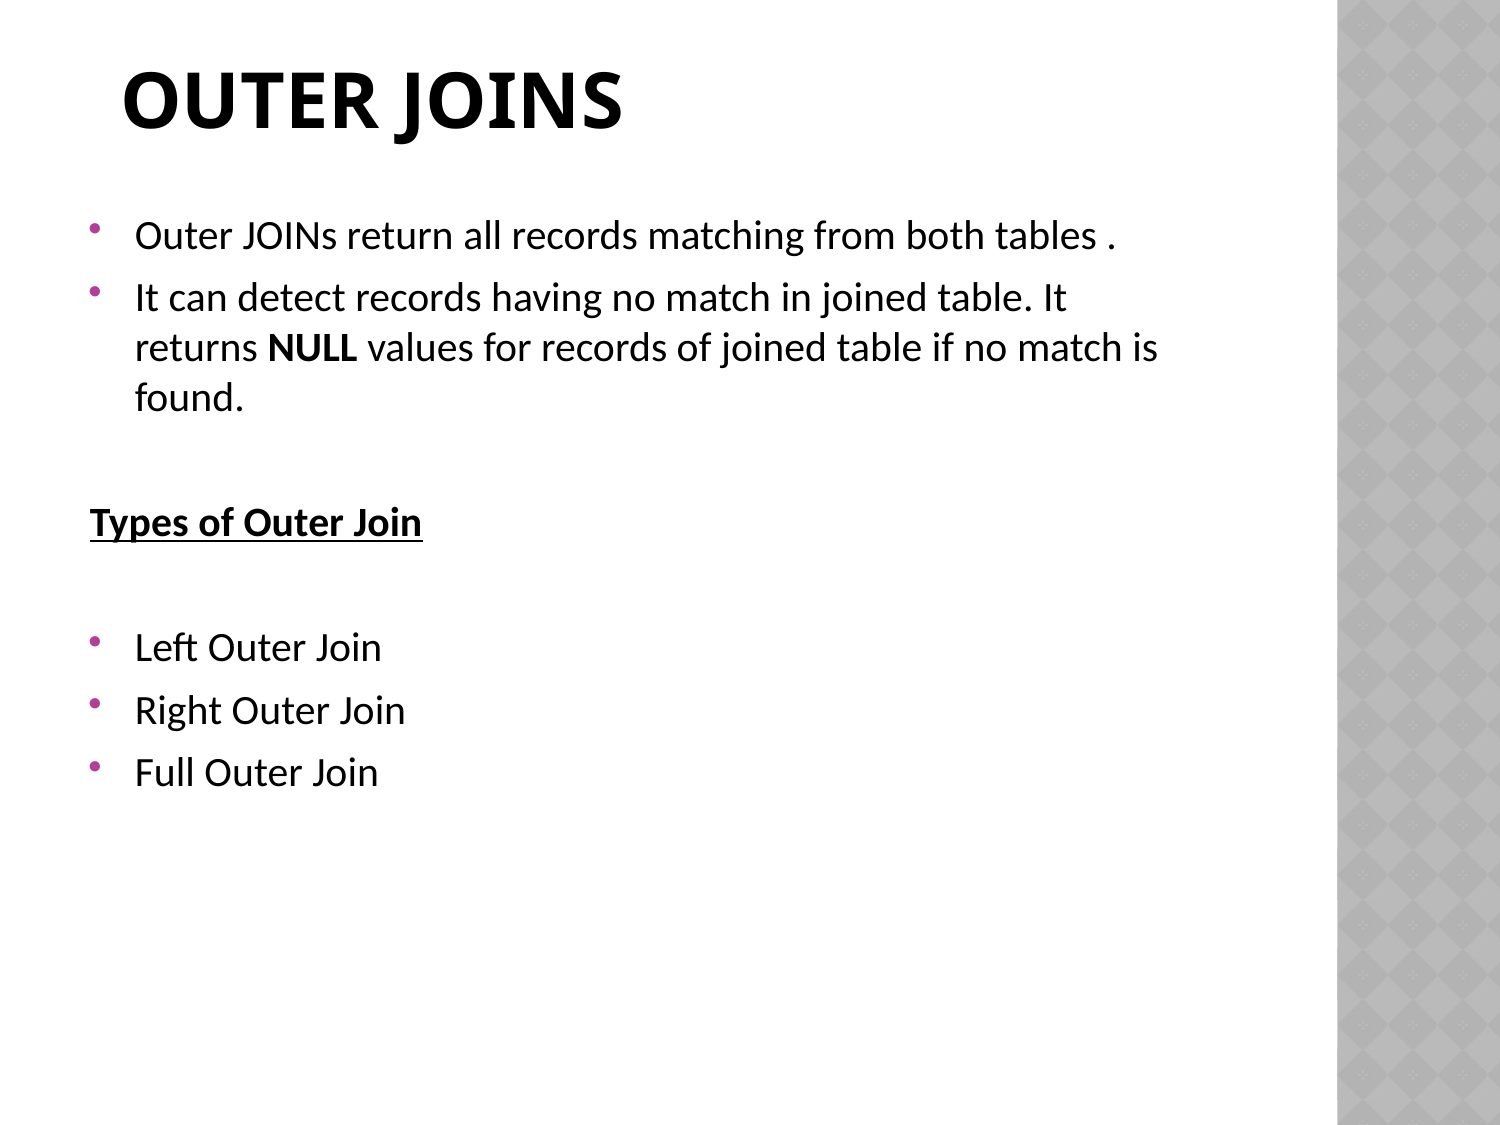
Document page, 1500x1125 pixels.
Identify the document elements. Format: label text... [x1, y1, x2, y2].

list Outer JOINs return all records matching from both tables . It can detect records having no match in joined table. It returns NULL values for records of joined table if no match is found. Types of Outer Join Left Outer Join Right Outer Join Full Outer Join [75, 200, 1263, 995]
title Outer JOINs [112, 50, 1300, 238]
